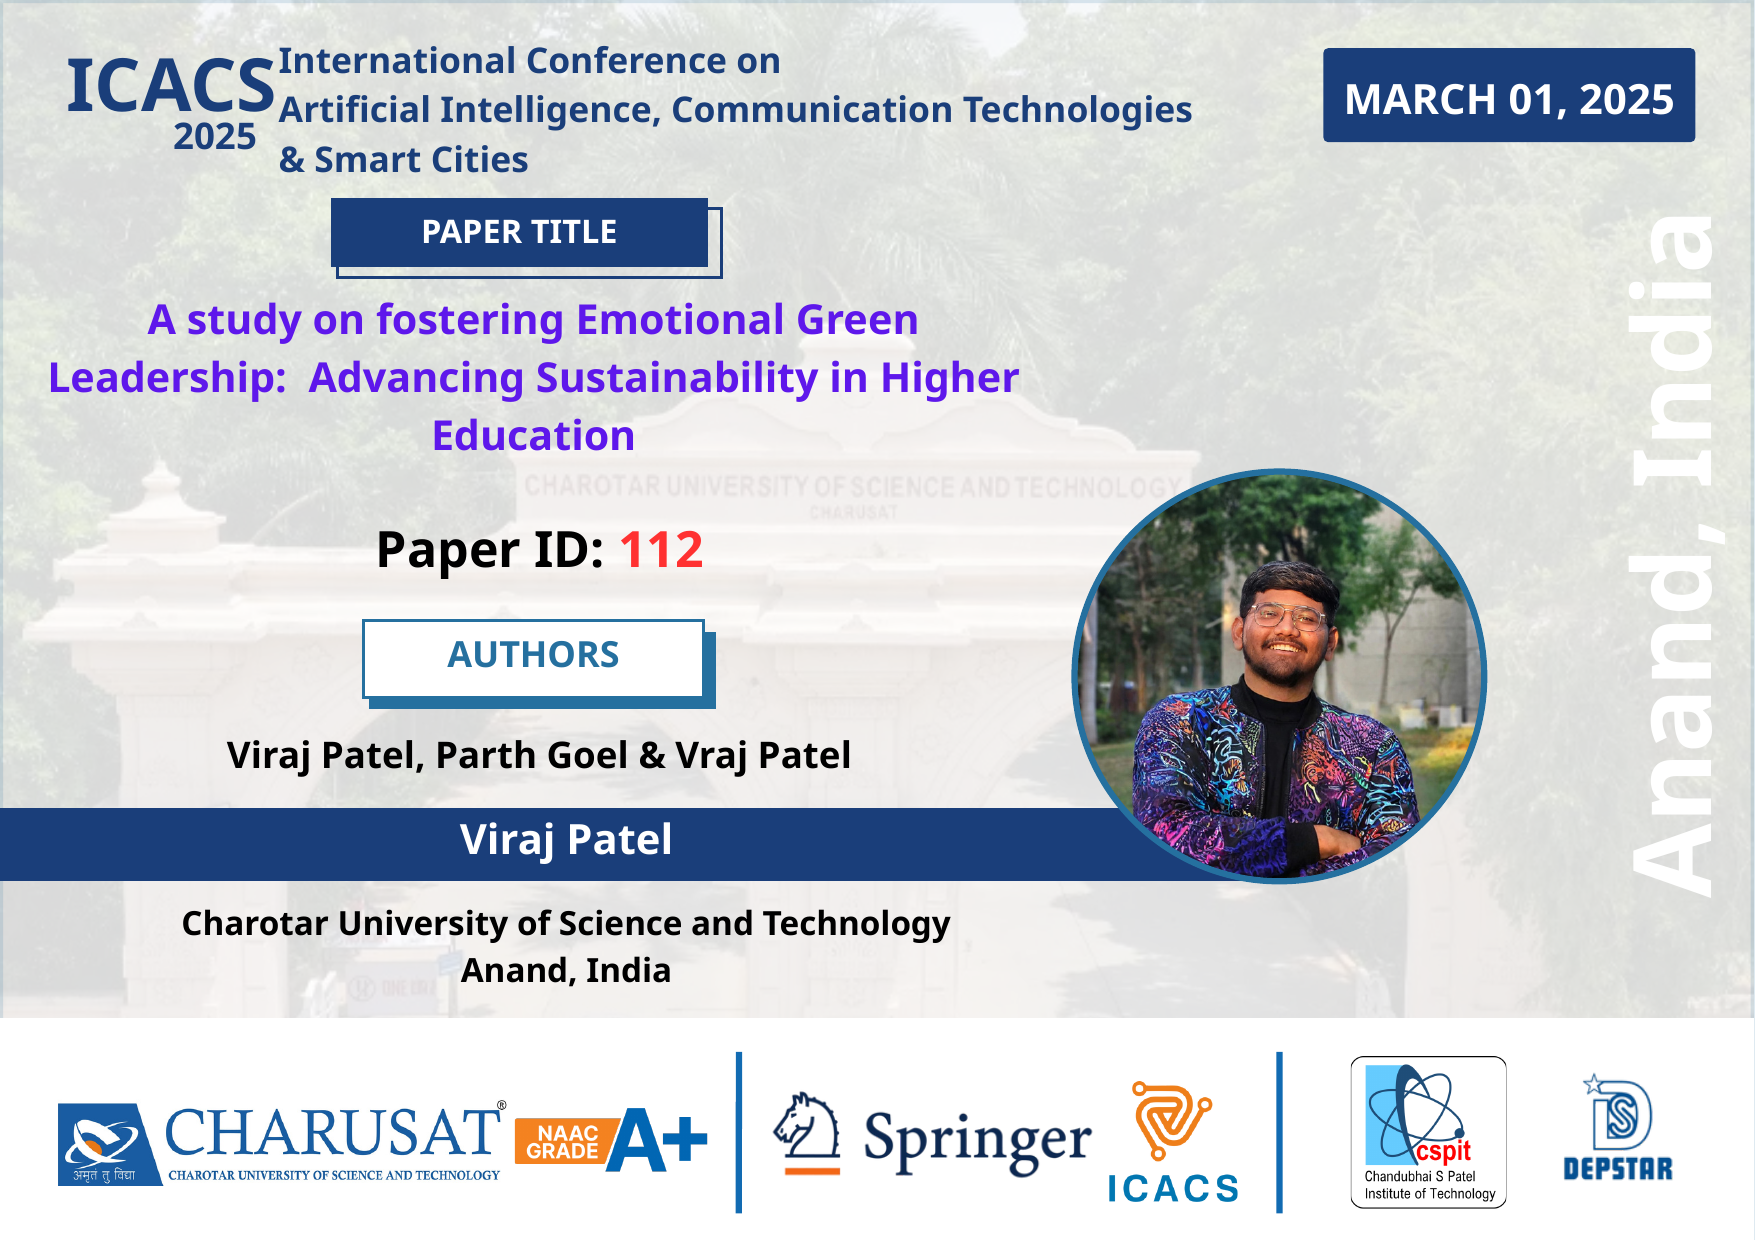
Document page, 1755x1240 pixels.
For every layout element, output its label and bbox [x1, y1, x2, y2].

text_box [0, 1017, 1755, 1240]
text_box [1323, 47, 1696, 143]
text_box [1074, 471, 1485, 882]
text_box [368, 631, 716, 710]
text_box [363, 620, 704, 698]
text_box [0, 807, 1069, 882]
text_box [0, 0, 1755, 1017]
text_box [33, 198, 1034, 583]
